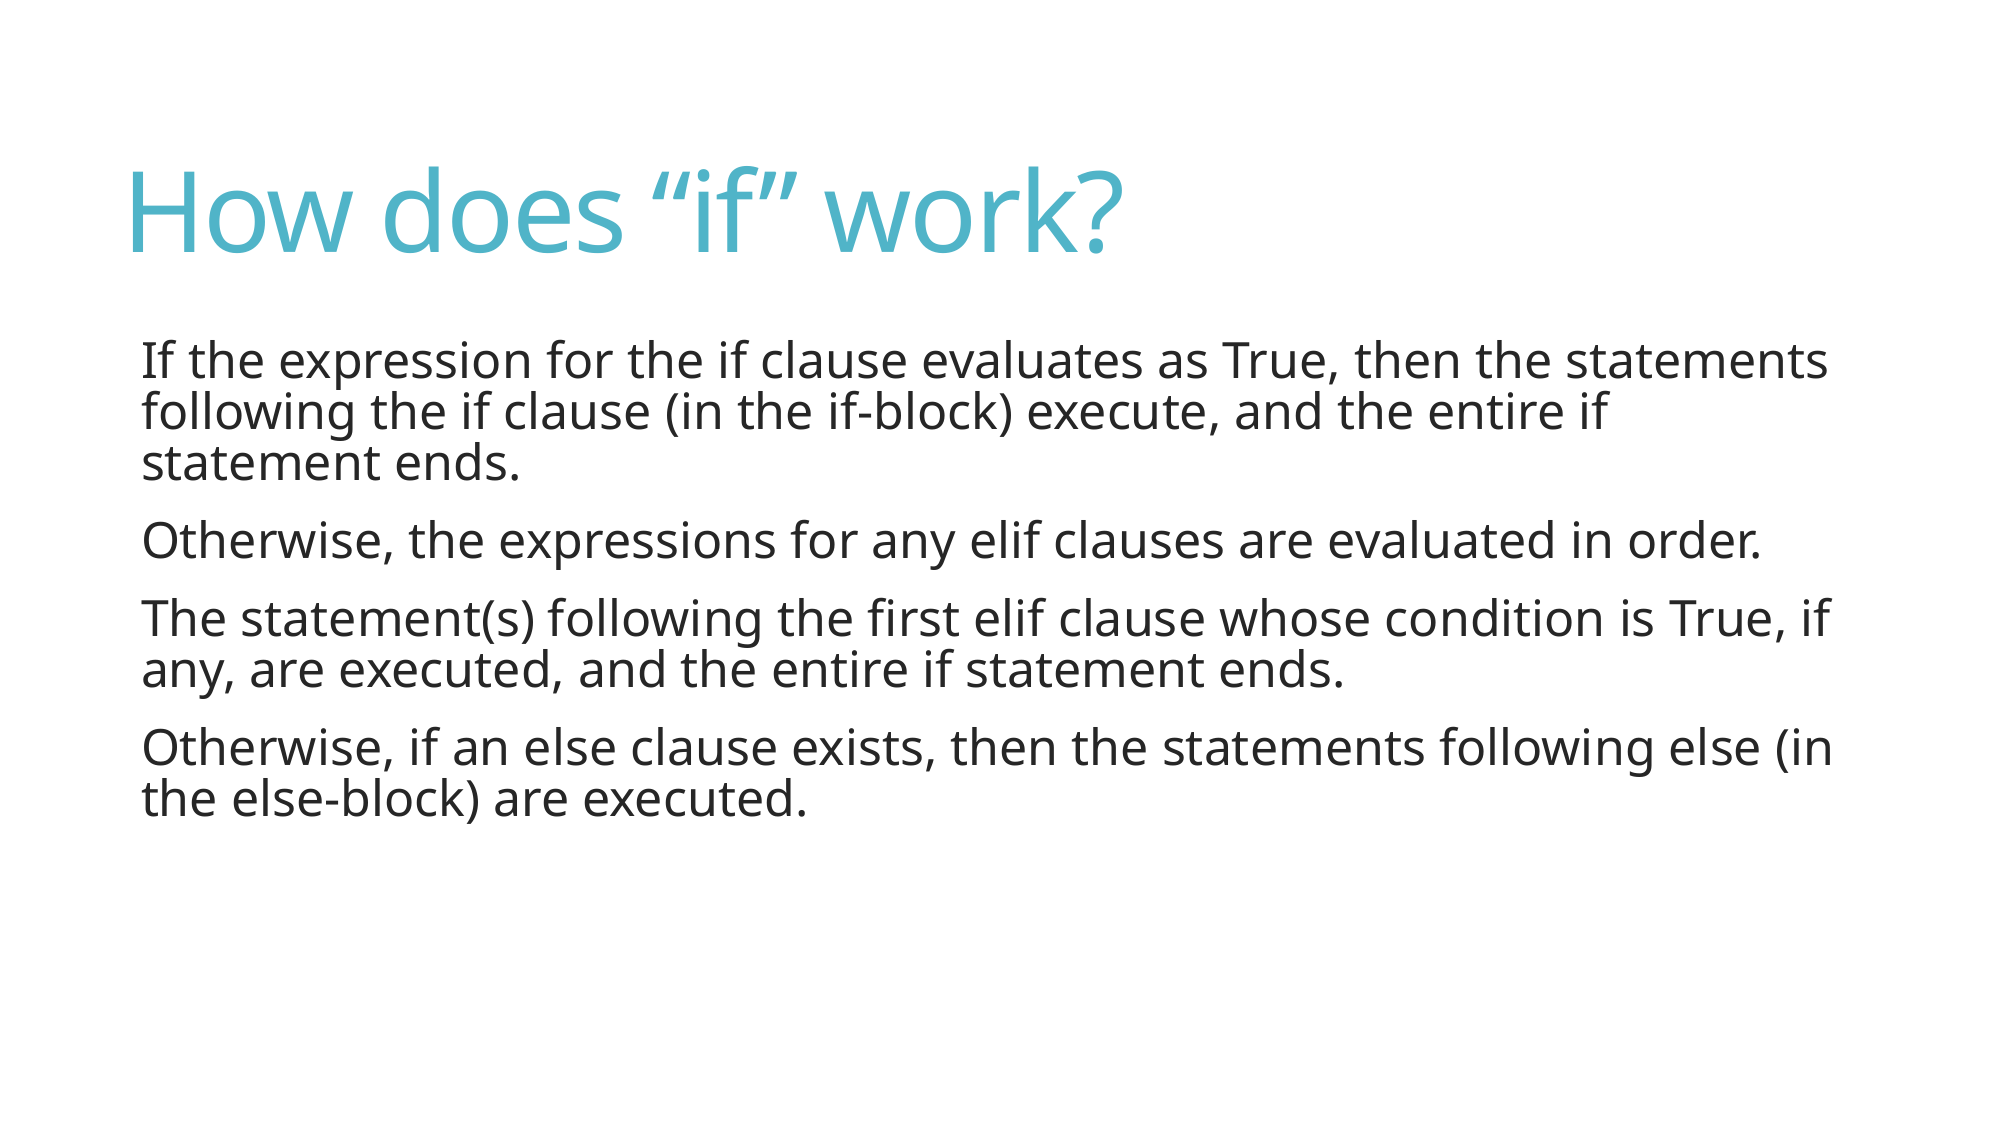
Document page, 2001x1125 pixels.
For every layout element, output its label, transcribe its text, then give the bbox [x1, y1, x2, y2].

list If the expression for the if clause evaluates as True, then the statements following the if clause (in the if-block) execute, and the entire if statement ends. Otherwise, the expressions for any elif clauses are evaluated in order. The statement(s) following the first elif clause whose condition is True, if any, are executed, and the entire if statement ends. Otherwise, if an else clause exists, then the statements following else (in the else-block) are executed. [111, 329, 1876, 948]
title How does “if” work? [107, 81, 1875, 354]
